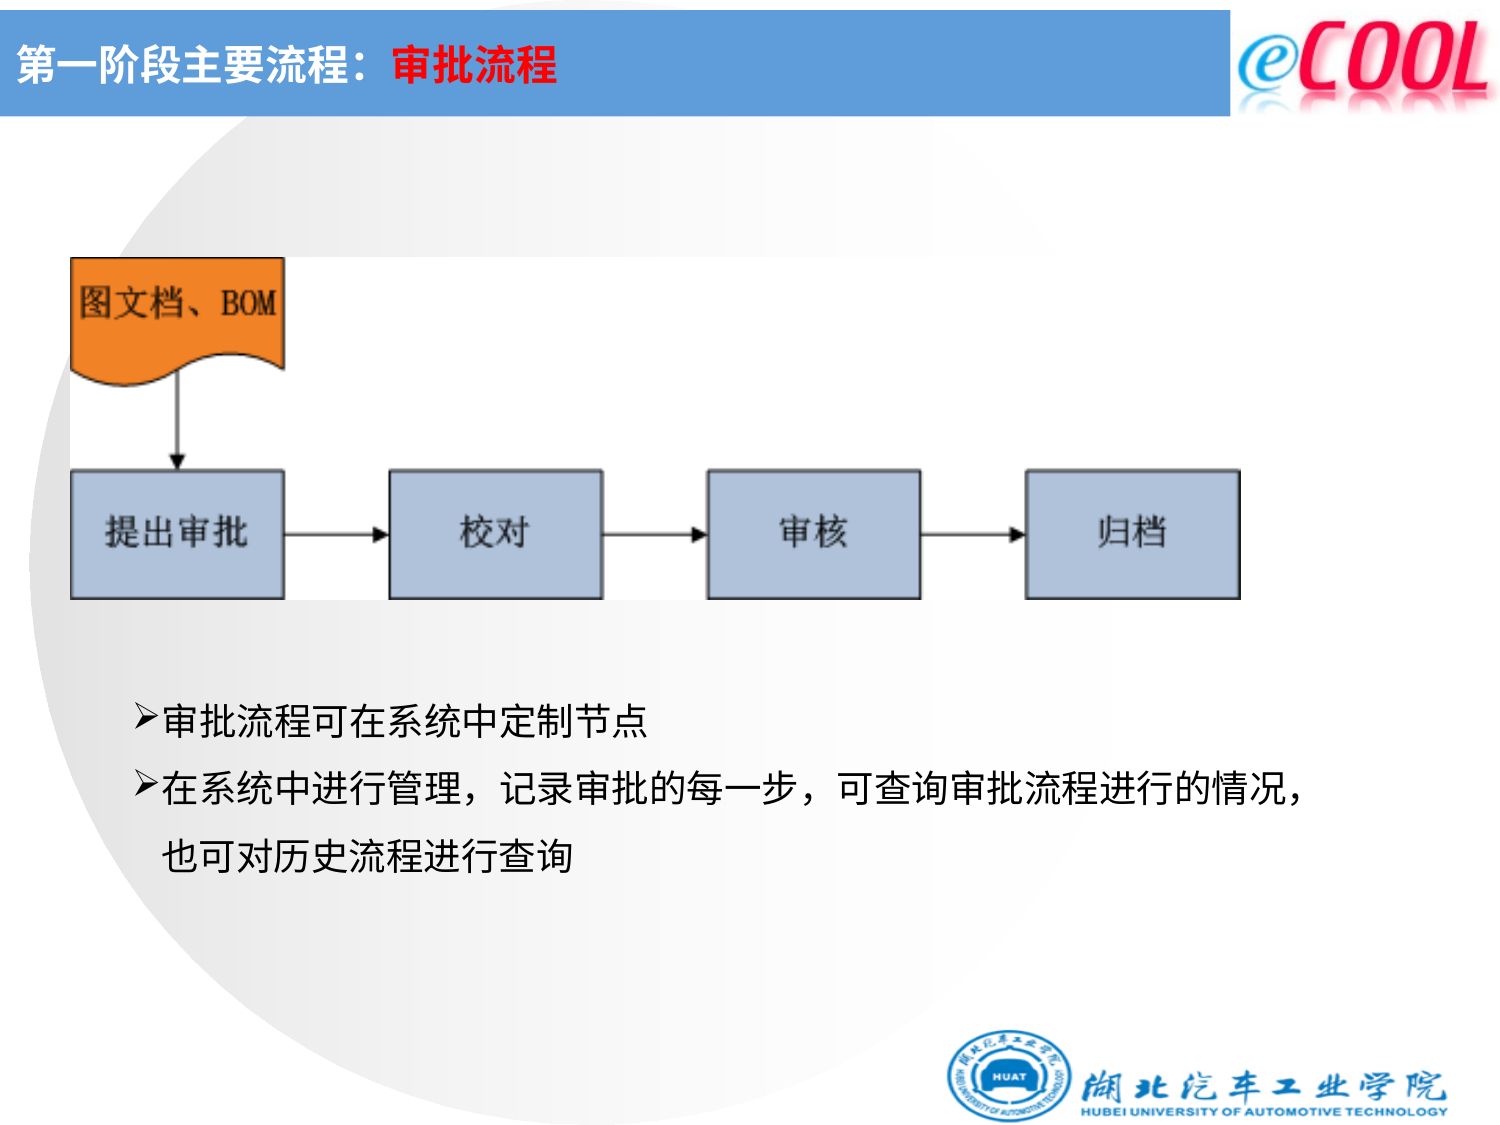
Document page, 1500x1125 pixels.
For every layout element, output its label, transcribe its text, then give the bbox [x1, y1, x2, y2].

title 第一阶段主要流程：审批流程 [0, 23, 1231, 104]
picture [1232, 9, 1500, 117]
picture [70, 257, 1241, 600]
text_box 审批流程可在系统中定制节点 在系统中进行管理，记录审批的每一步，可查询审批流程进行的情况，也可对历史流程进行查询 [117, 667, 1348, 886]
picture [927, 1023, 1490, 1125]
